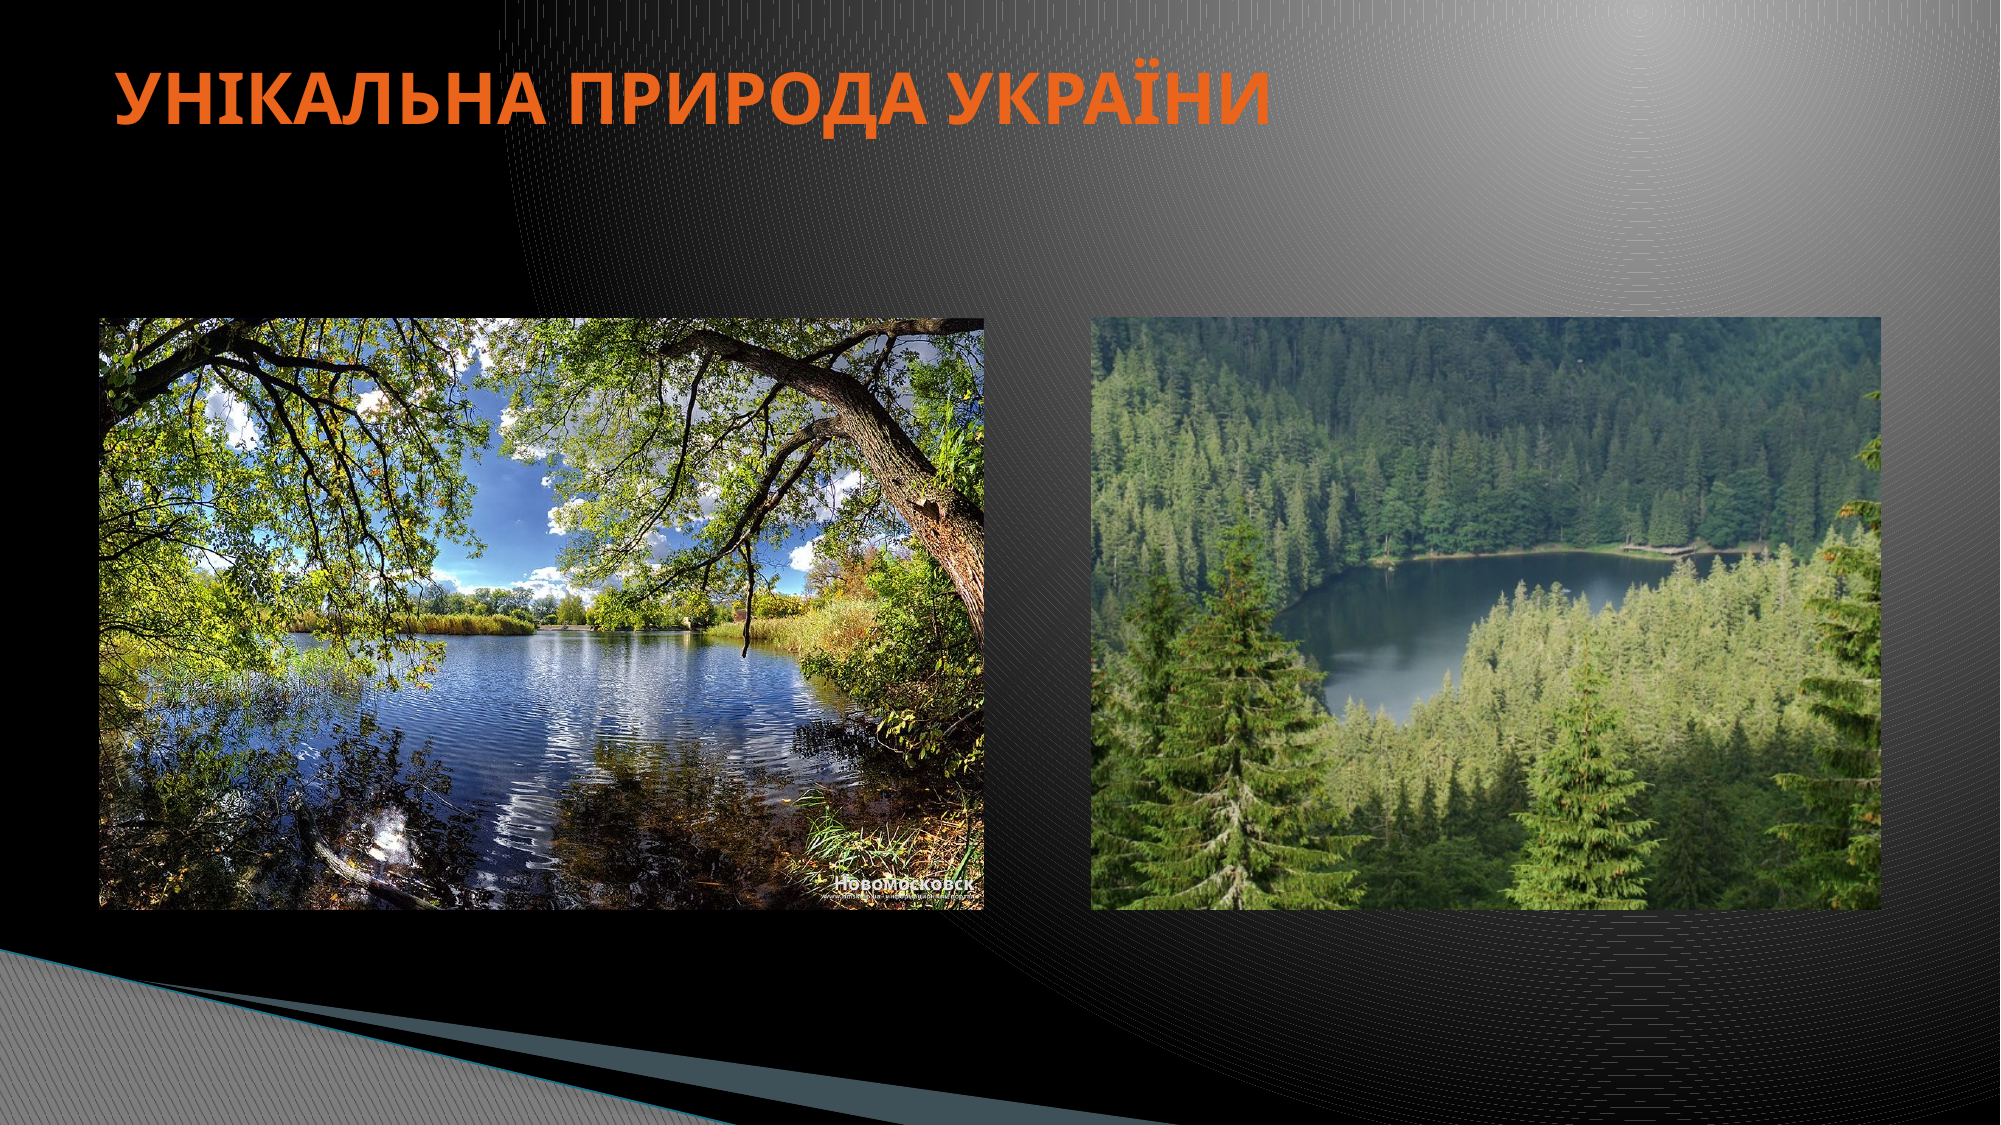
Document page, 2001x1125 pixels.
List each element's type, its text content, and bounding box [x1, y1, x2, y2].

picture [1090, 317, 1881, 910]
title УНІКАЛЬНА ПРИРОДА УКРАЇНИ [99, 45, 1900, 233]
picture [0, 952, 724, 1125]
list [99, 317, 984, 911]
